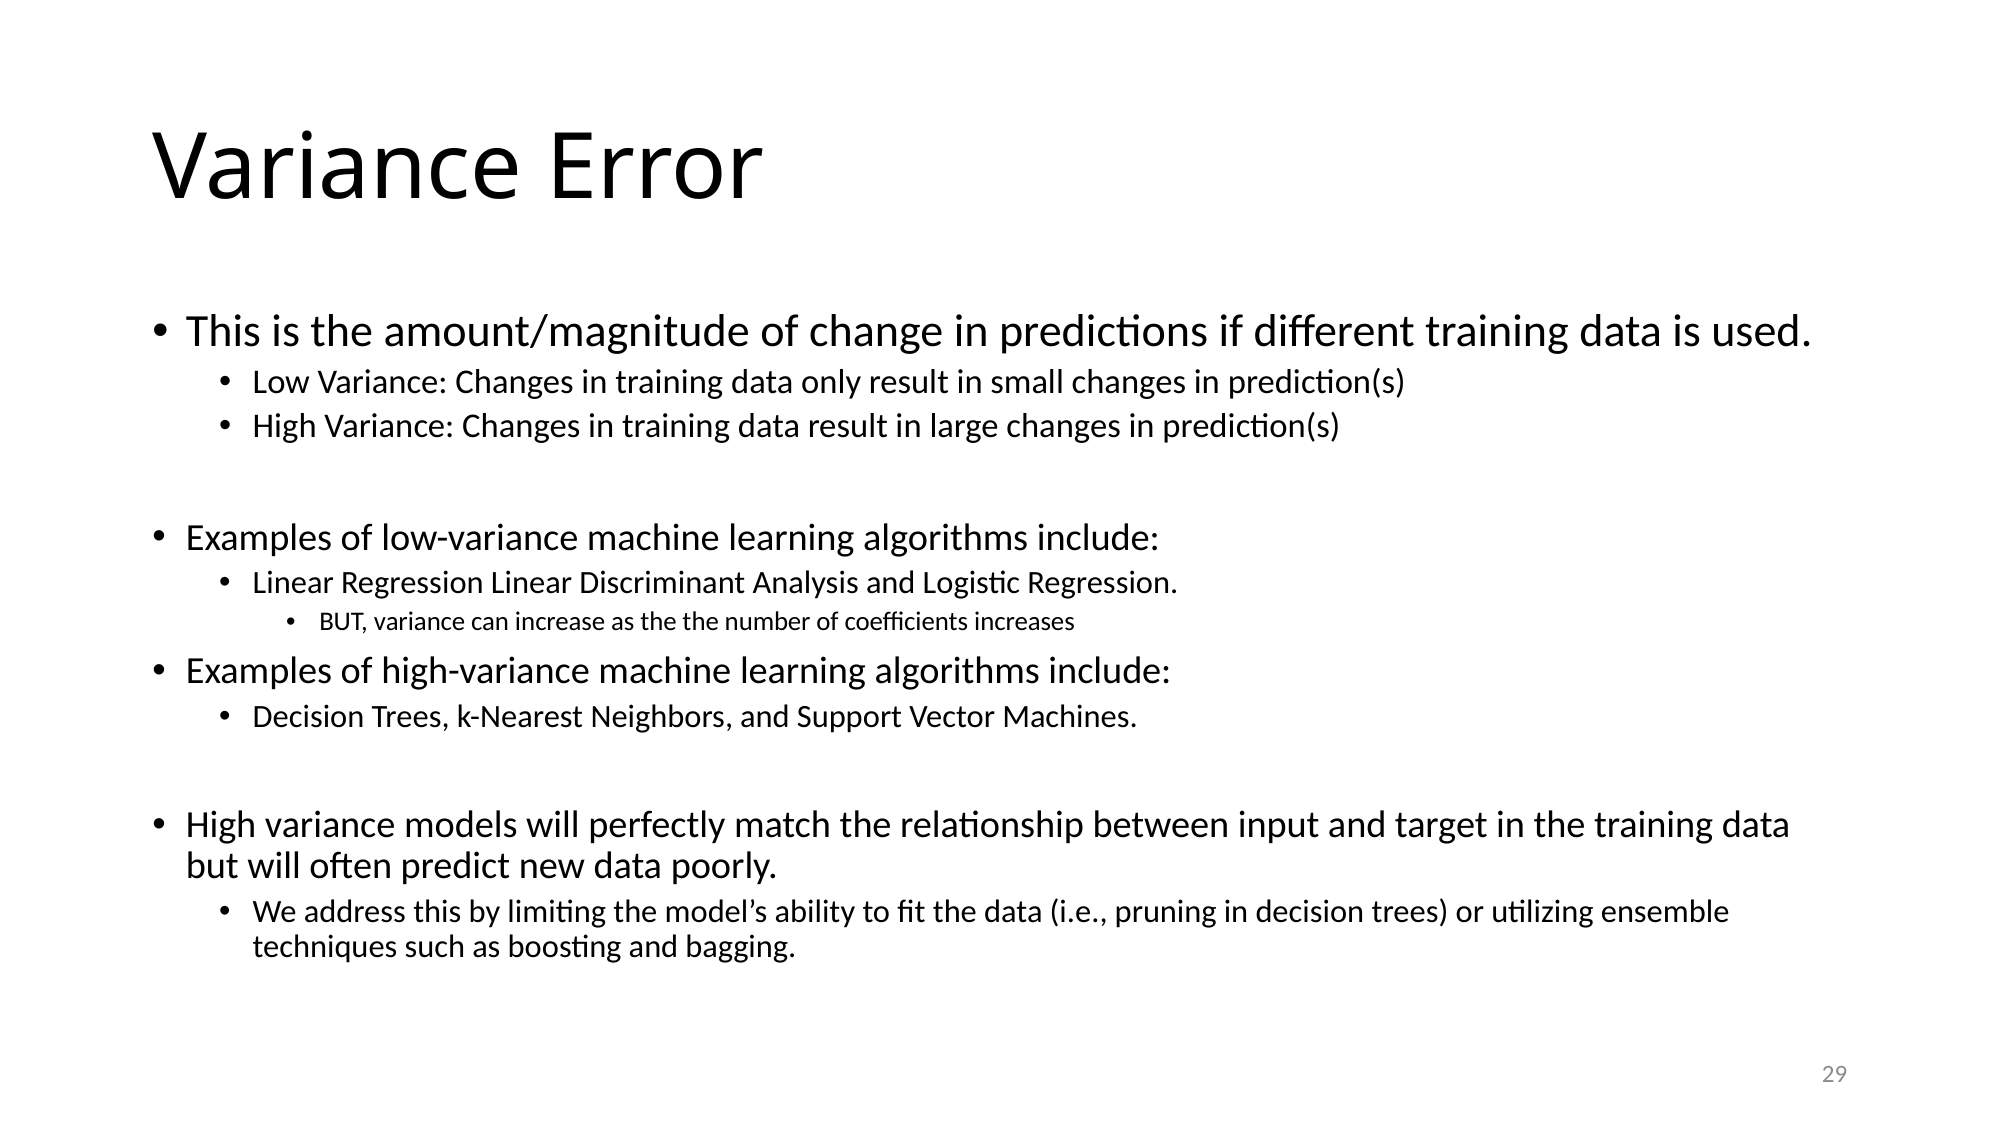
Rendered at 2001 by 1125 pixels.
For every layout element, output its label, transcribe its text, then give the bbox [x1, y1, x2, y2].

title Variance Error [137, 59, 1863, 278]
slide_number 29 [1412, 1042, 1863, 1103]
list This is the amount/magnitude of change in predictions if different training data is used. Low Variance: Changes in training data only result in small changes in prediction(s) High Variance: Changes in training data result in large changes in prediction(s) Examples of low-variance machine learning algorithms include: Linear Regression Linear Discriminant Analysis and Logistic Regression. BUT, variance can increase as the the number of coefficients increases Examples of high-variance machine learning algorithms include: Decision Trees, k-Nearest Neighbors, and Support Vector Machines. High variance models will perfectly match the relationship between input and target in the training data but will often predict new data poorly. We address this by limiting the model’s ability to fit the data (i.e., pruning in decision trees) or utilizing ensemble techniques such as boosting and bagging. [137, 299, 1863, 1014]
